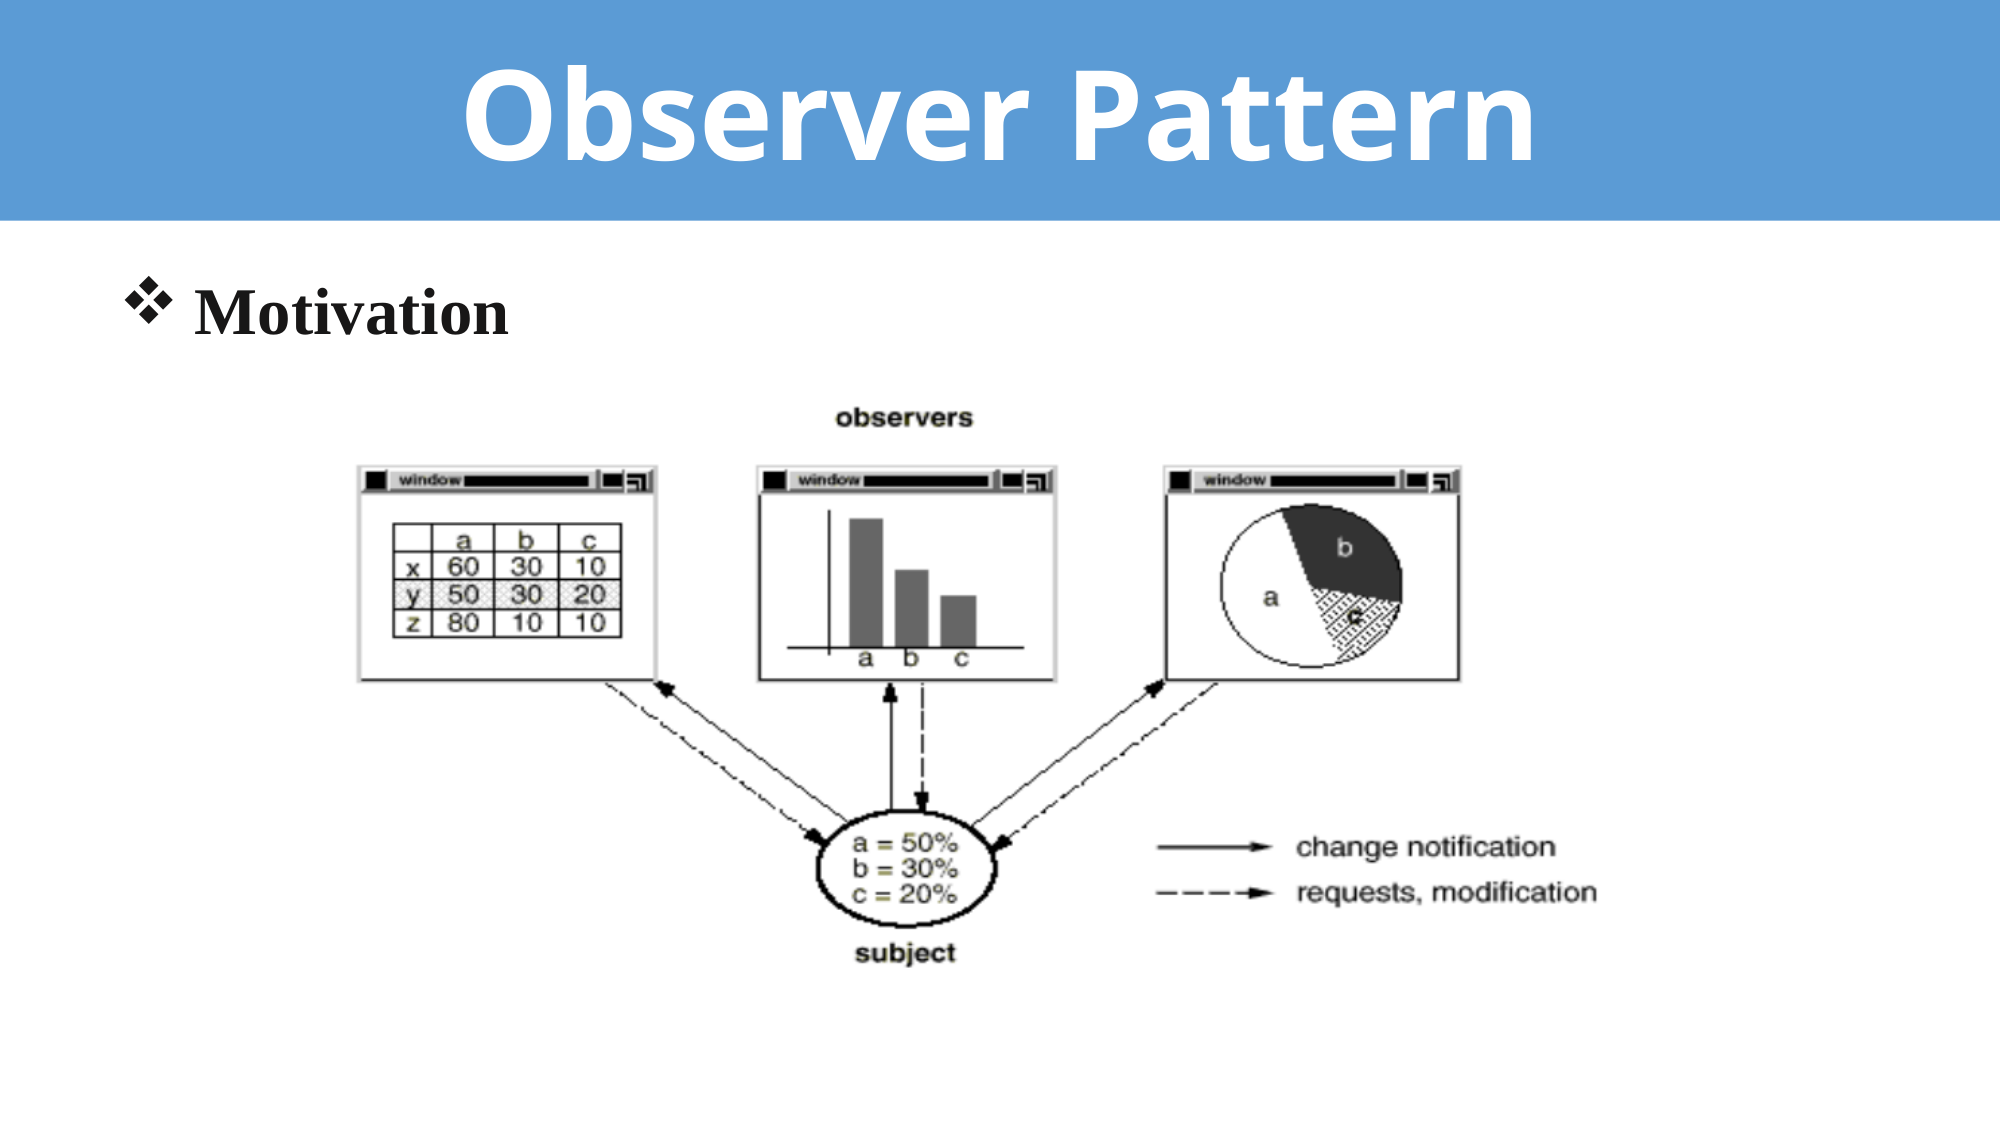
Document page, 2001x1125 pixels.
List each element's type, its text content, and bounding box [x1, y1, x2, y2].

text_box Observer Pattern [0, 0, 2000, 222]
text_box Motivation [105, 220, 526, 356]
picture [253, 343, 1644, 1042]
